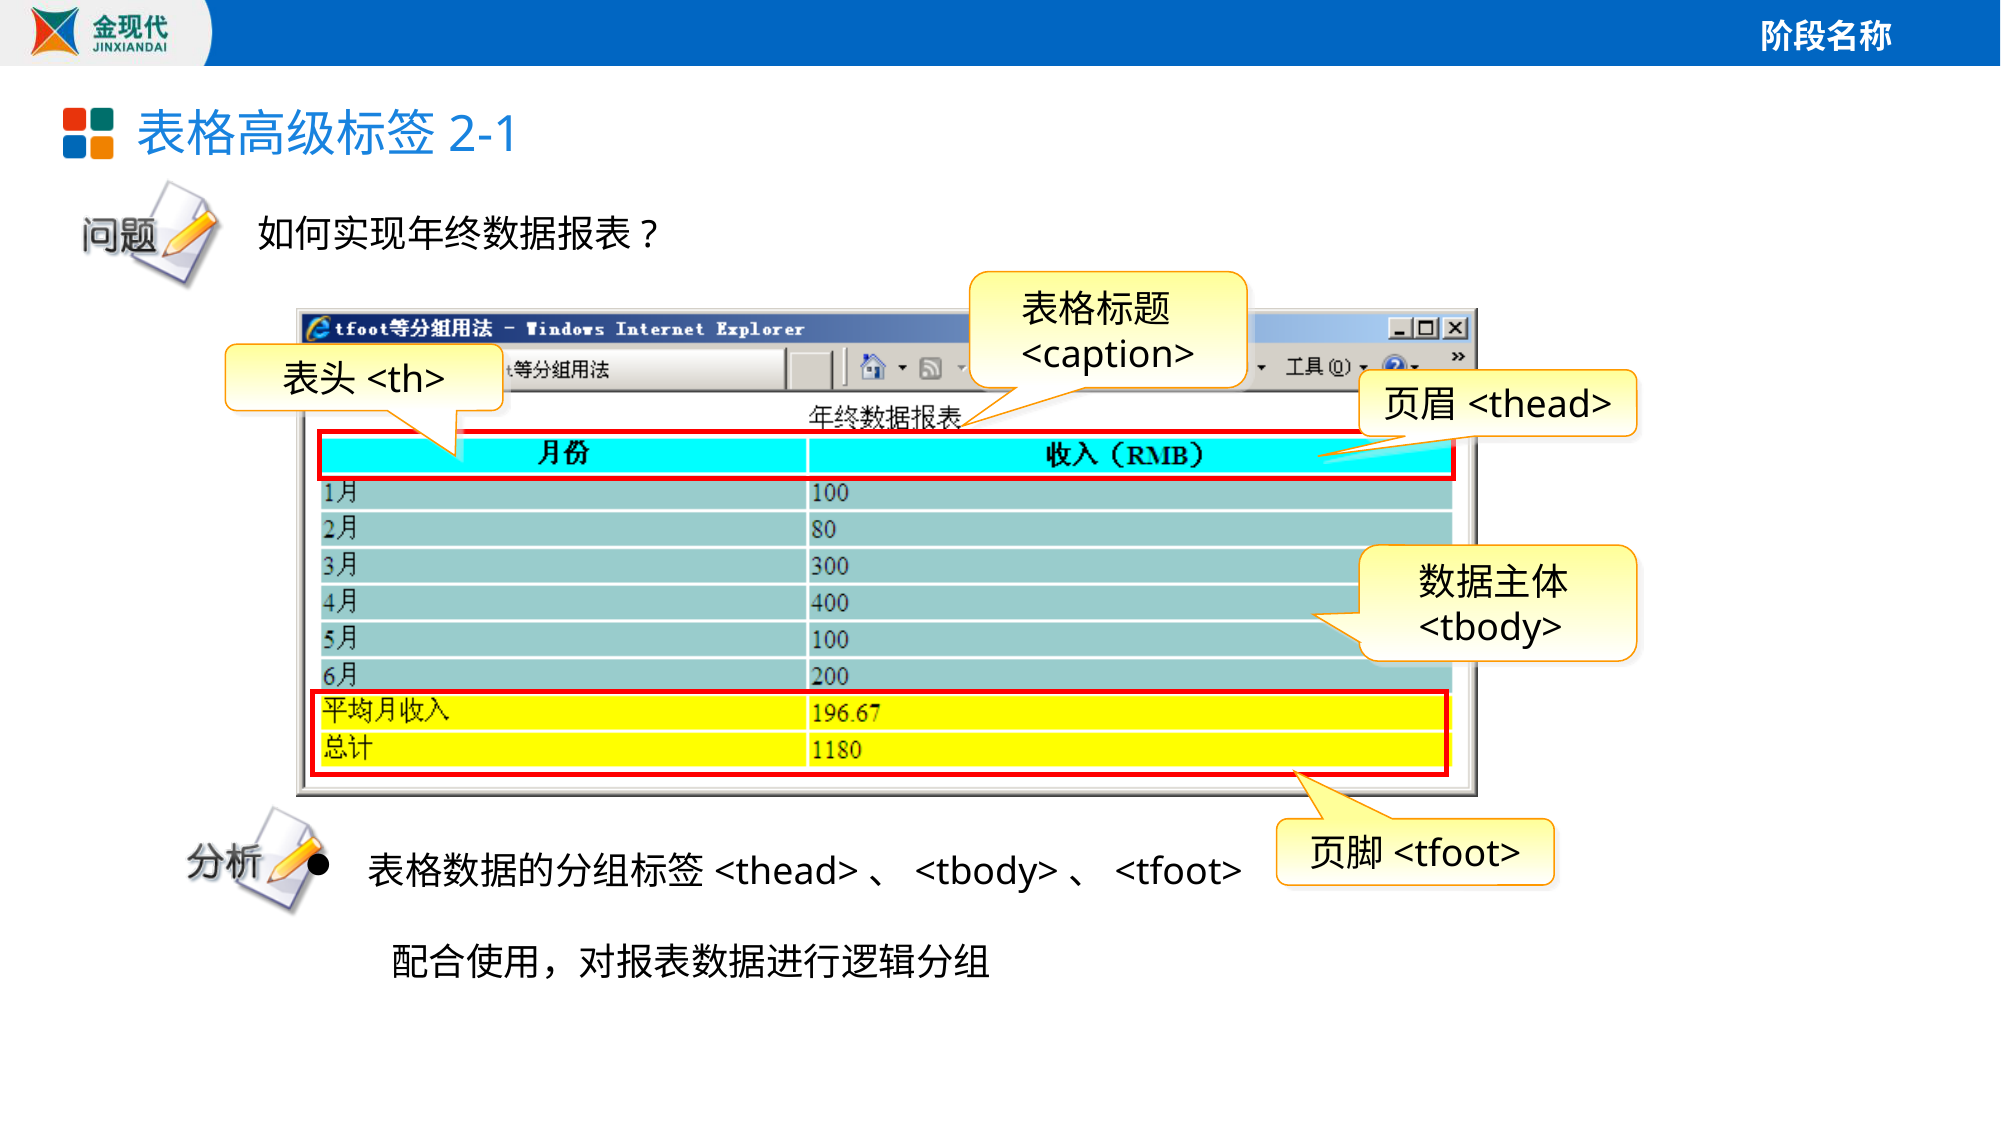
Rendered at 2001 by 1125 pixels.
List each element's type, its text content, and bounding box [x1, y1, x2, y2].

text_box 表头<th> [225, 344, 296, 411]
text_box 表格标题<caption> [969, 271, 1248, 308]
text_box 页脚<tfoot> [1276, 797, 1555, 886]
picture [177, 804, 329, 918]
text_box 页眉<thead> [1478, 369, 1637, 437]
picture [63, 101, 117, 165]
picture [72, 178, 224, 292]
picture [296, 308, 1478, 797]
text_box 如何实现年终数据报表? [224, 202, 1726, 263]
text_box 数据主体<tbody> [1478, 545, 1637, 662]
picture [0, 0, 2001, 66]
title 表格高级标签2-1 [121, 97, 842, 173]
text_box 表格数据的分组标签<thead>、<tbody>、<tfoot> 配合使用，对报表数据进行逻辑分组 [278, 839, 1304, 991]
